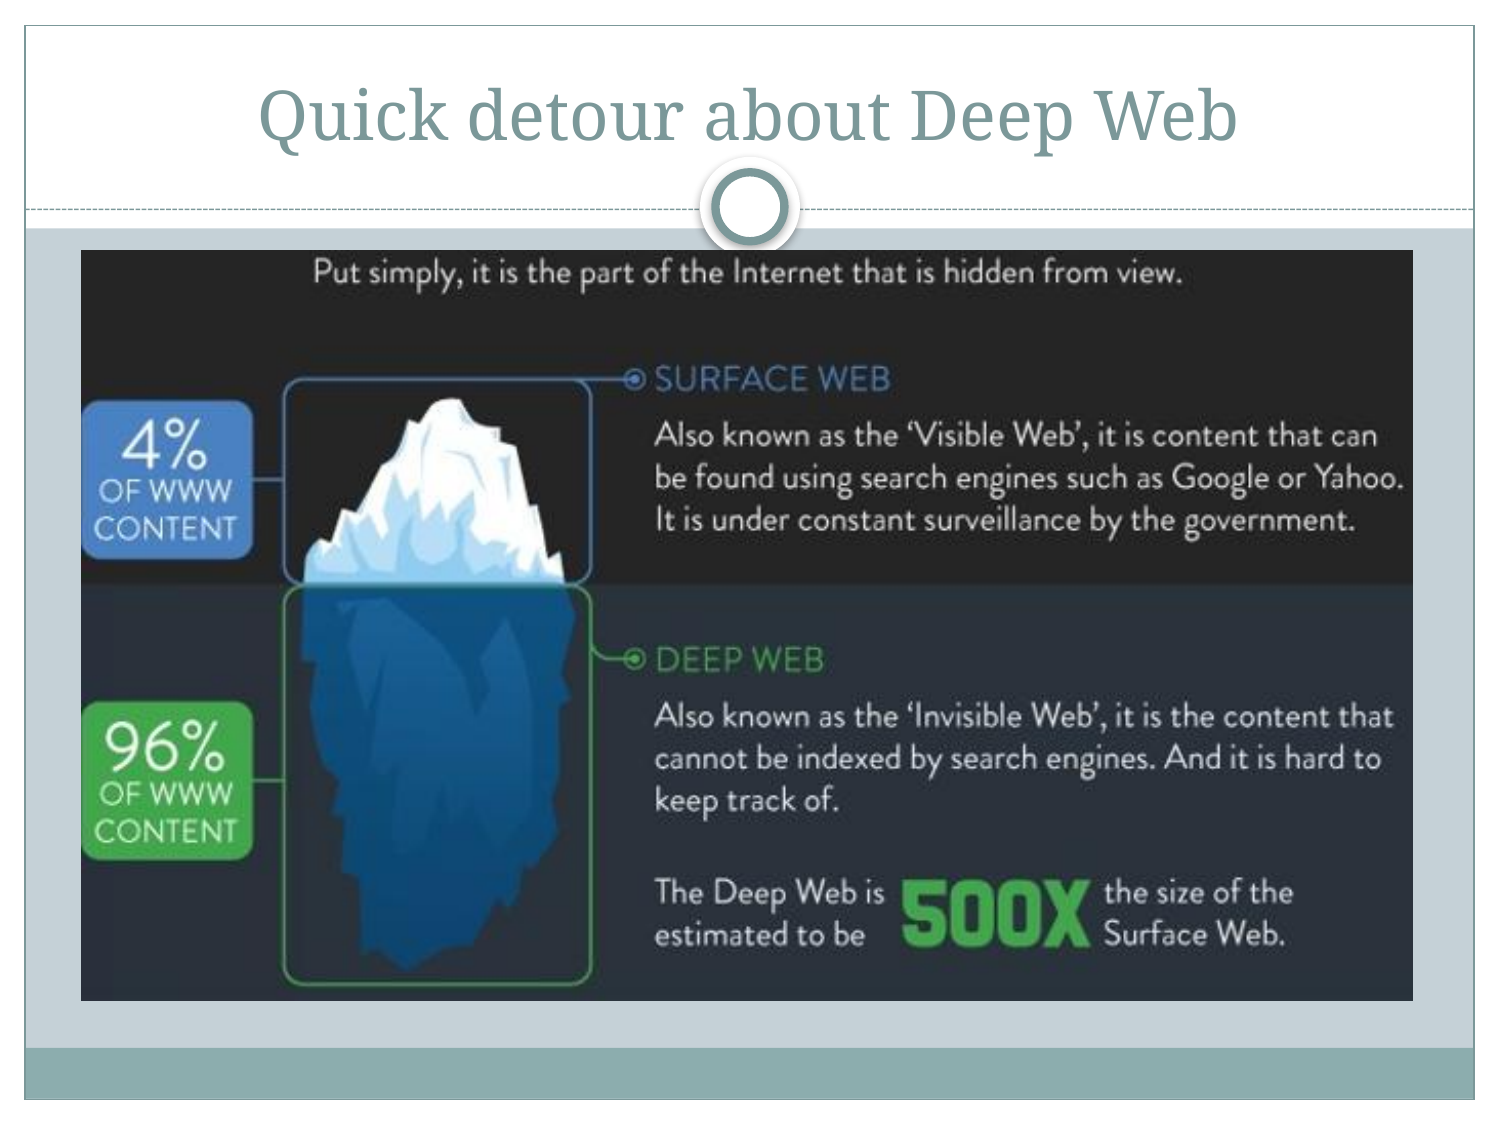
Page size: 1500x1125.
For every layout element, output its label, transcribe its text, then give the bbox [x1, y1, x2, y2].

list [49, 250, 1445, 1001]
title Quick detour about Deep Web [49, 37, 1450, 162]
